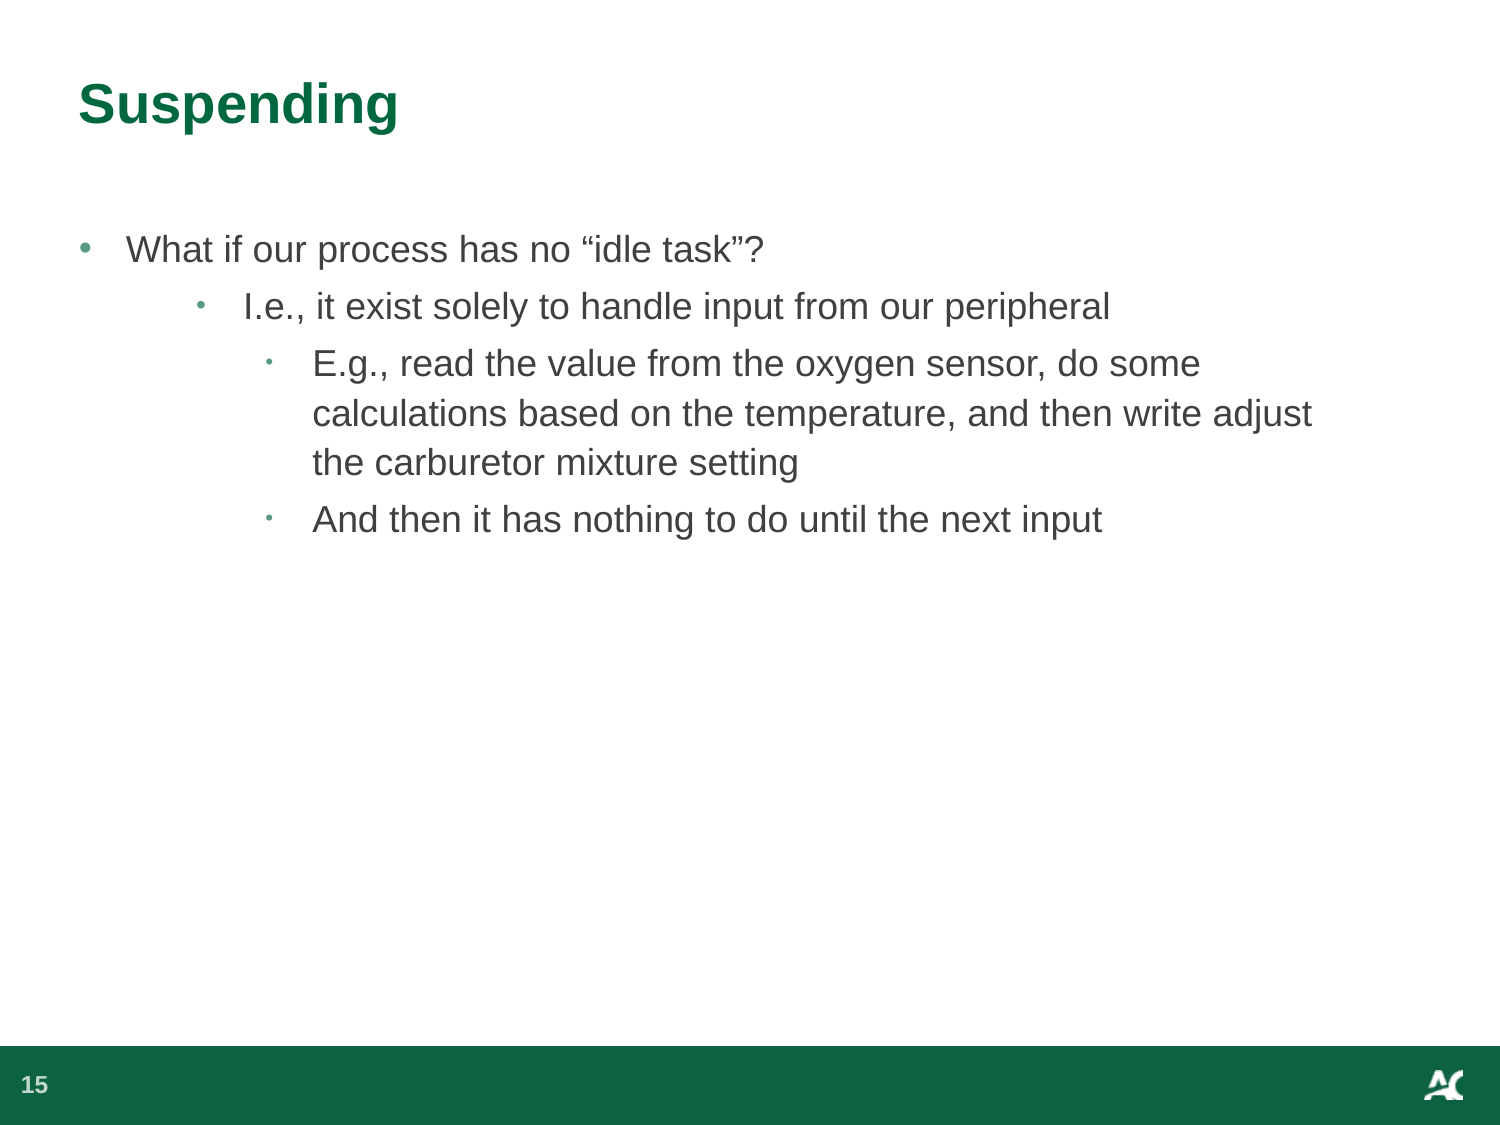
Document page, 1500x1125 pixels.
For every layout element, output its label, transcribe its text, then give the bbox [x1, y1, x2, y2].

list What if our process has no “idle task”? I.e., it exist solely to handle input from our peripheral E.g., read the value from the oxygen sensor, do some calculations based on the temperature, and then write adjust the carburetor mixture setting And then it has nothing to do until the next input [79, 220, 1342, 966]
title Suspending [79, 80, 1484, 185]
slide_number 15 [20, 1057, 77, 1111]
